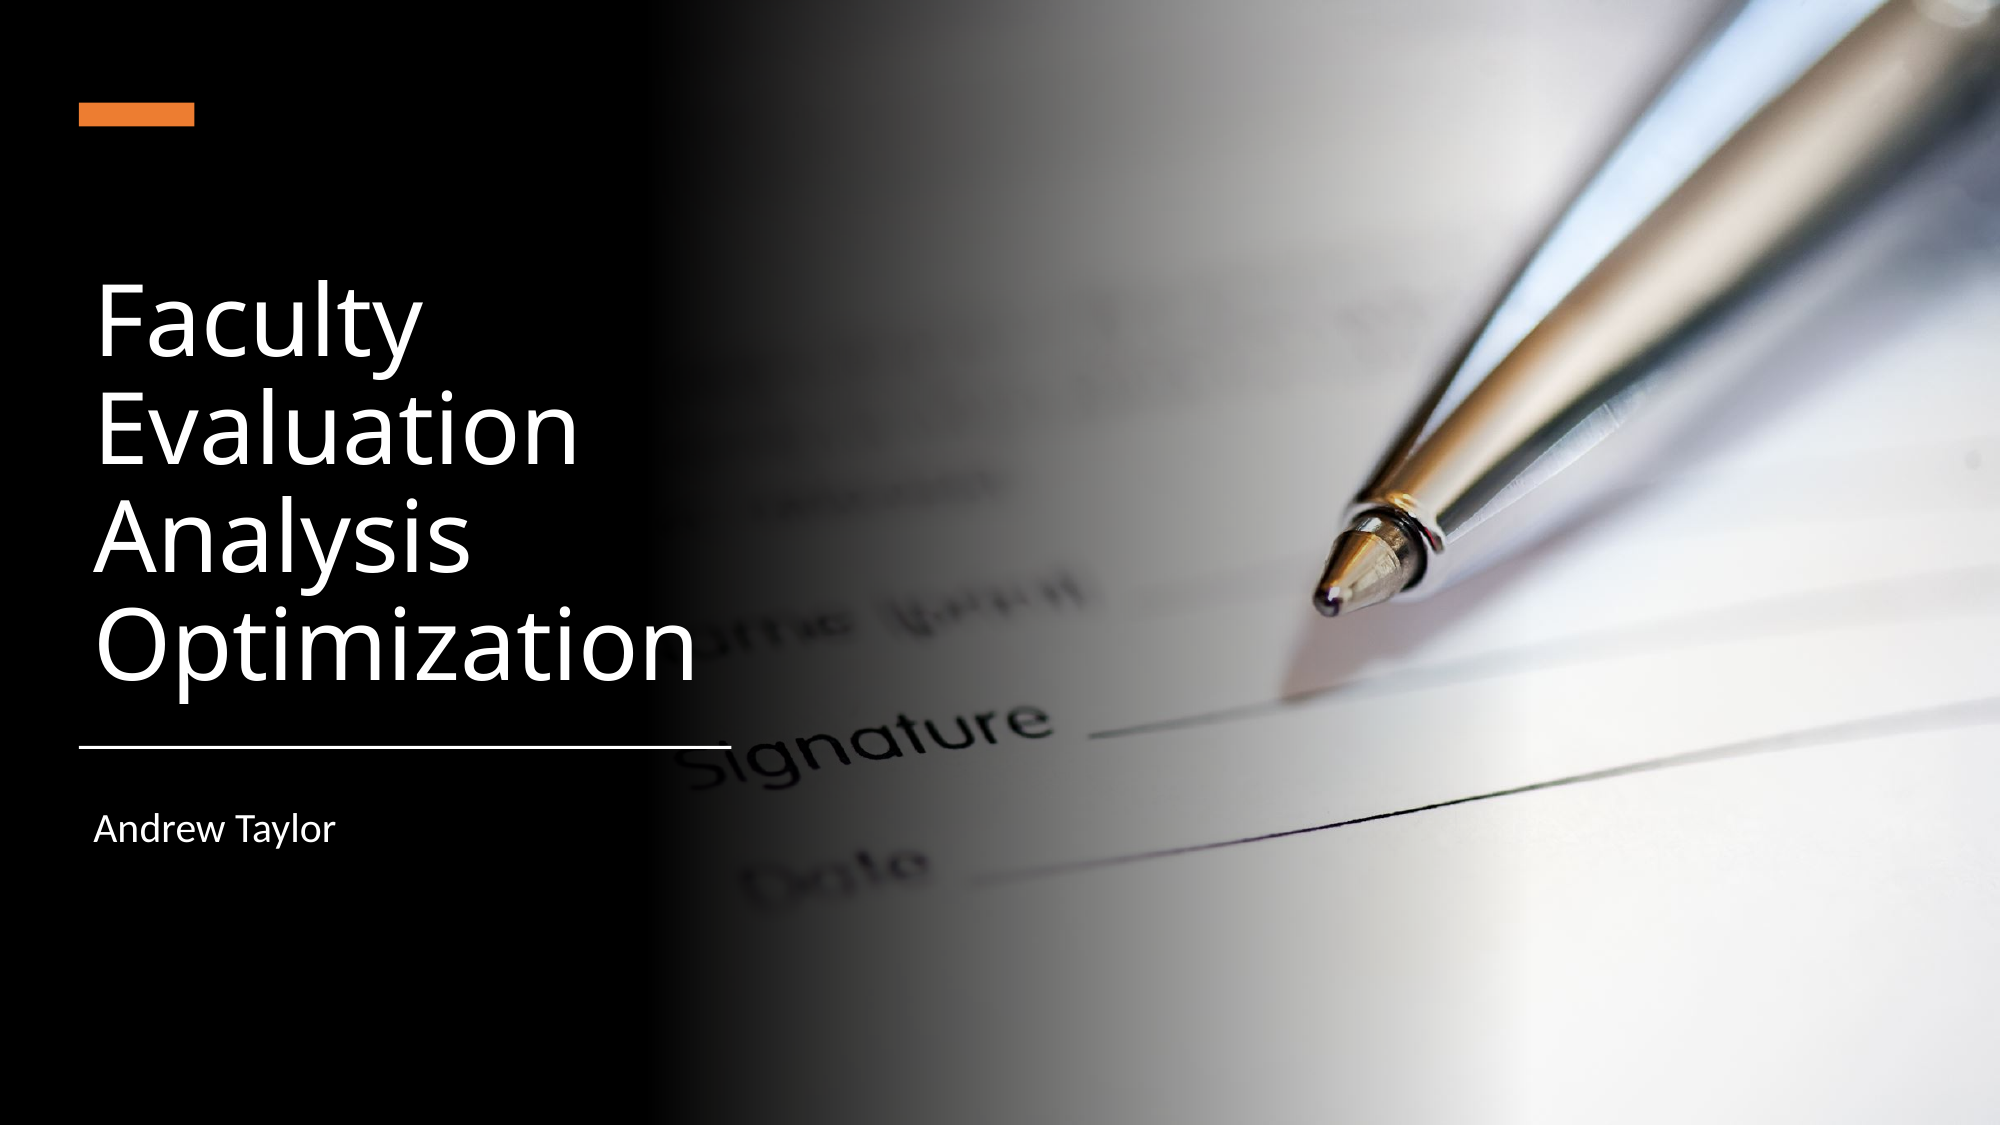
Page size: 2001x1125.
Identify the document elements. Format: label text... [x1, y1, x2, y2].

title Faculty Evaluation Analysis Optimization [78, 184, 577, 710]
text_box [78, 745, 577, 750]
text_box [78, 102, 195, 128]
subtitle Andrew Taylor [78, 799, 577, 998]
picture [577, 0, 2000, 1125]
text_box [0, 0, 577, 1125]
